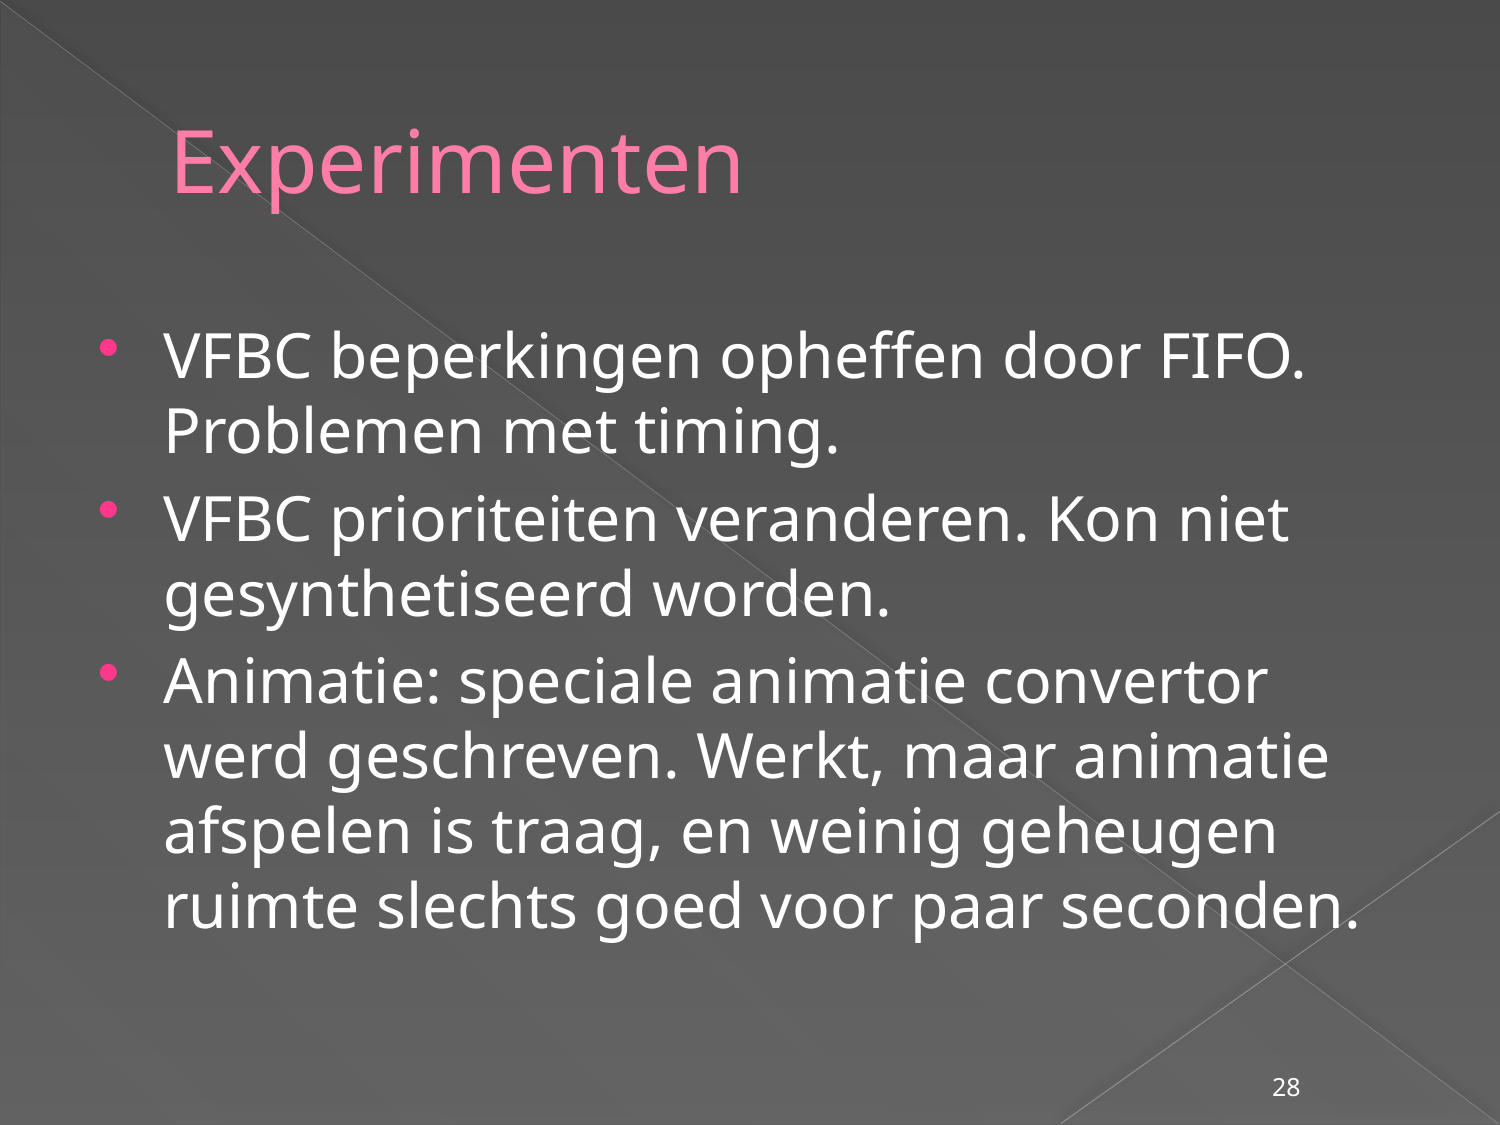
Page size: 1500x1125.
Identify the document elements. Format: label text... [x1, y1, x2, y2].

list VFBC beperkingen opheffen door FIFO. Problemen met timing. VFBC prioriteiten veranderen. Kon niet gesynthetiseerd worden. Animatie: speciale animatie convertor werd geschreven. Werkt, maar animatie afspelen is traag, en weinig geheugen ruimte slechts goed voor paar seconden. [75, 308, 1425, 1059]
slide_number 28 [1245, 1063, 1328, 1113]
title Experimenten [75, 43, 1425, 274]
